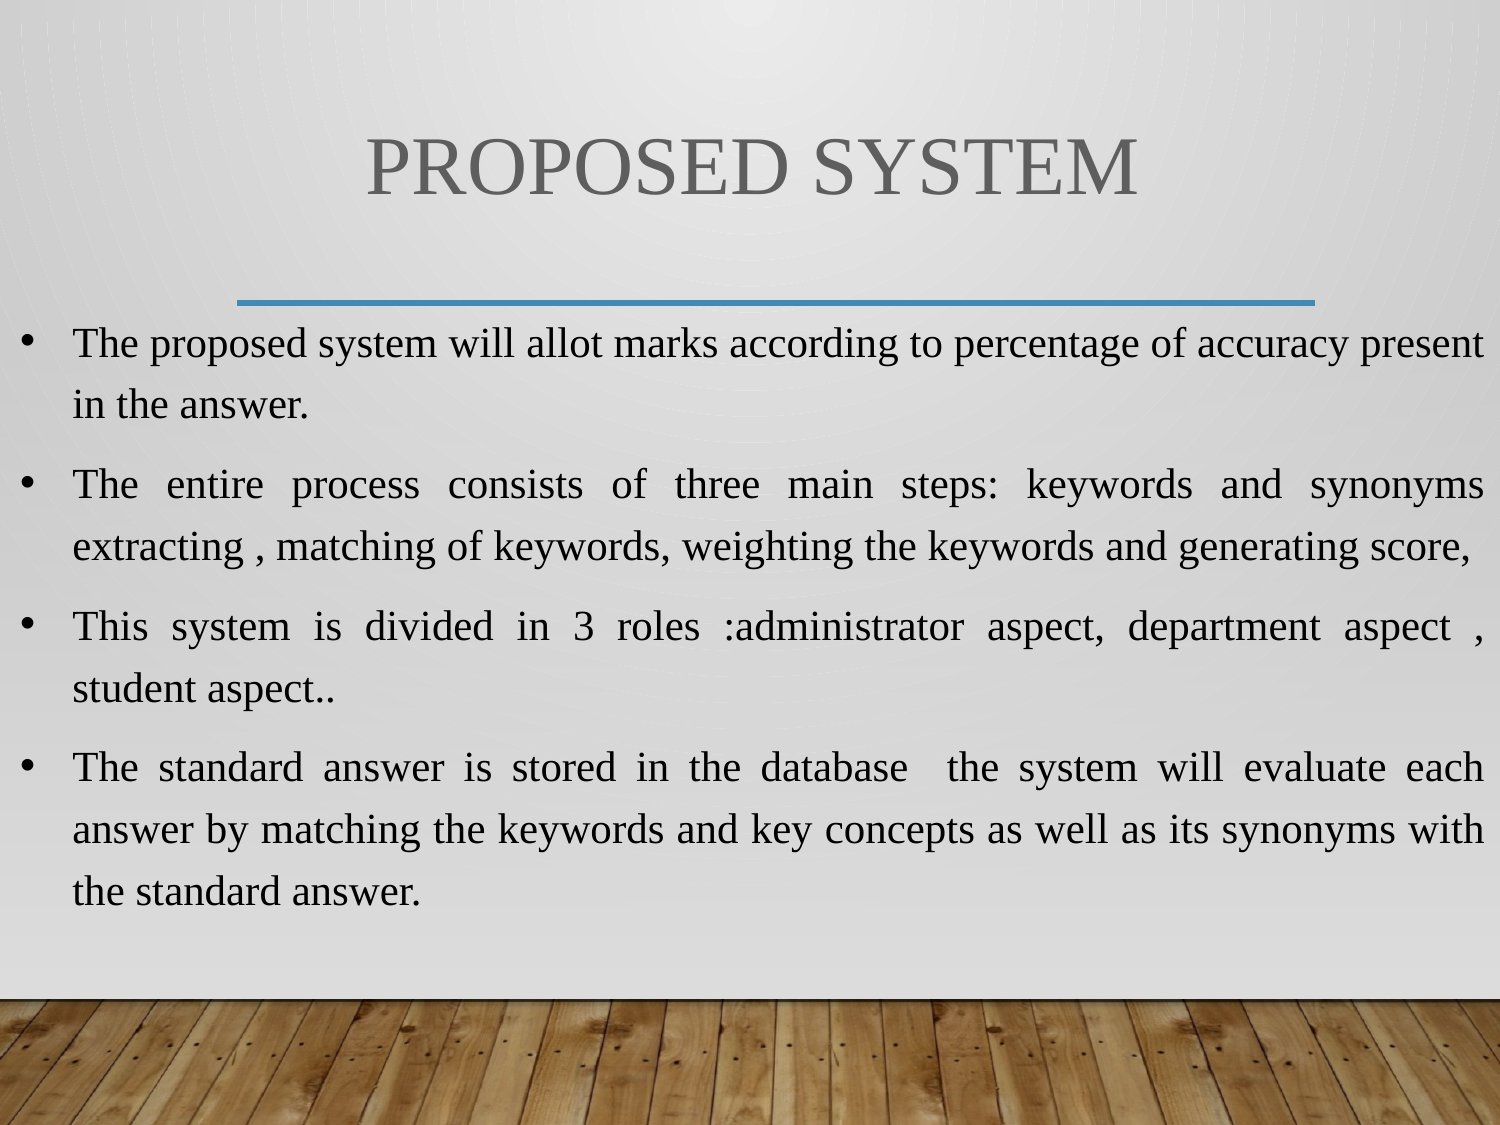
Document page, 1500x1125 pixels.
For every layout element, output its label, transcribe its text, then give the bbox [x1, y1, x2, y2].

list The proposed system will allot marks according to percentage of accuracy present in the answer. The entire process consists of three main steps: keywords and synonyms extracting , matching of keywords, weighting the keywords and generating score, This system is divided in 3 roles :administrator aspect, department aspect , student aspect.. The standard answer is stored in the database the system will evaluate each answer by matching the keywords and key concepts as well as its synonyms with the standard answer. [4, 296, 1500, 988]
picture [0, 999, 1500, 1125]
title PROPOSED SYSTEM [302, 6, 1203, 275]
